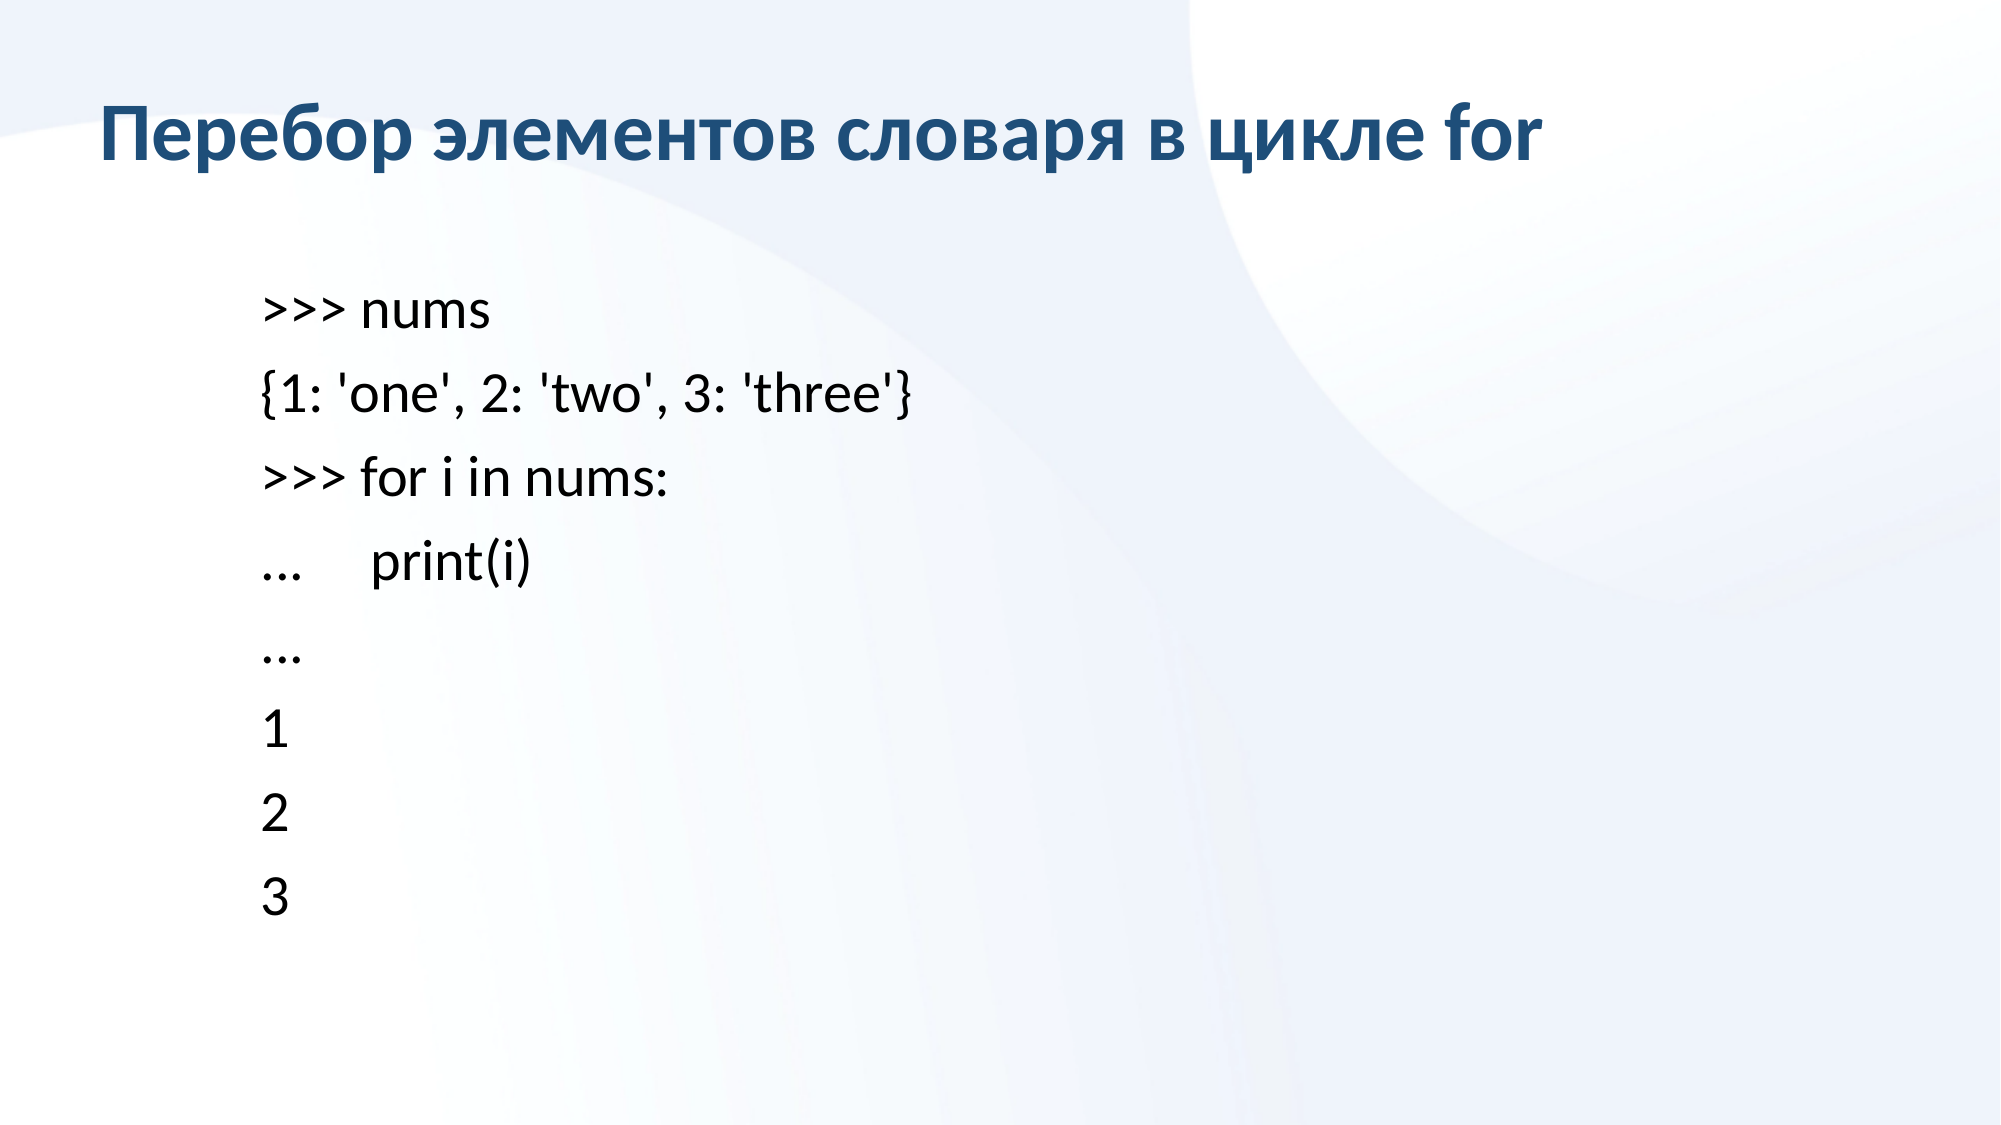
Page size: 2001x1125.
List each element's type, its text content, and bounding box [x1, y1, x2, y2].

picture [0, 0, 2001, 1125]
title Перебор элементов словаря в цикле for [84, 24, 1922, 243]
list >>> nums {1: 'one', 2: 'two', 3: 'three'} >>> for i in nums: ... print(i) ... 1 2 3 [245, 271, 1149, 1000]
